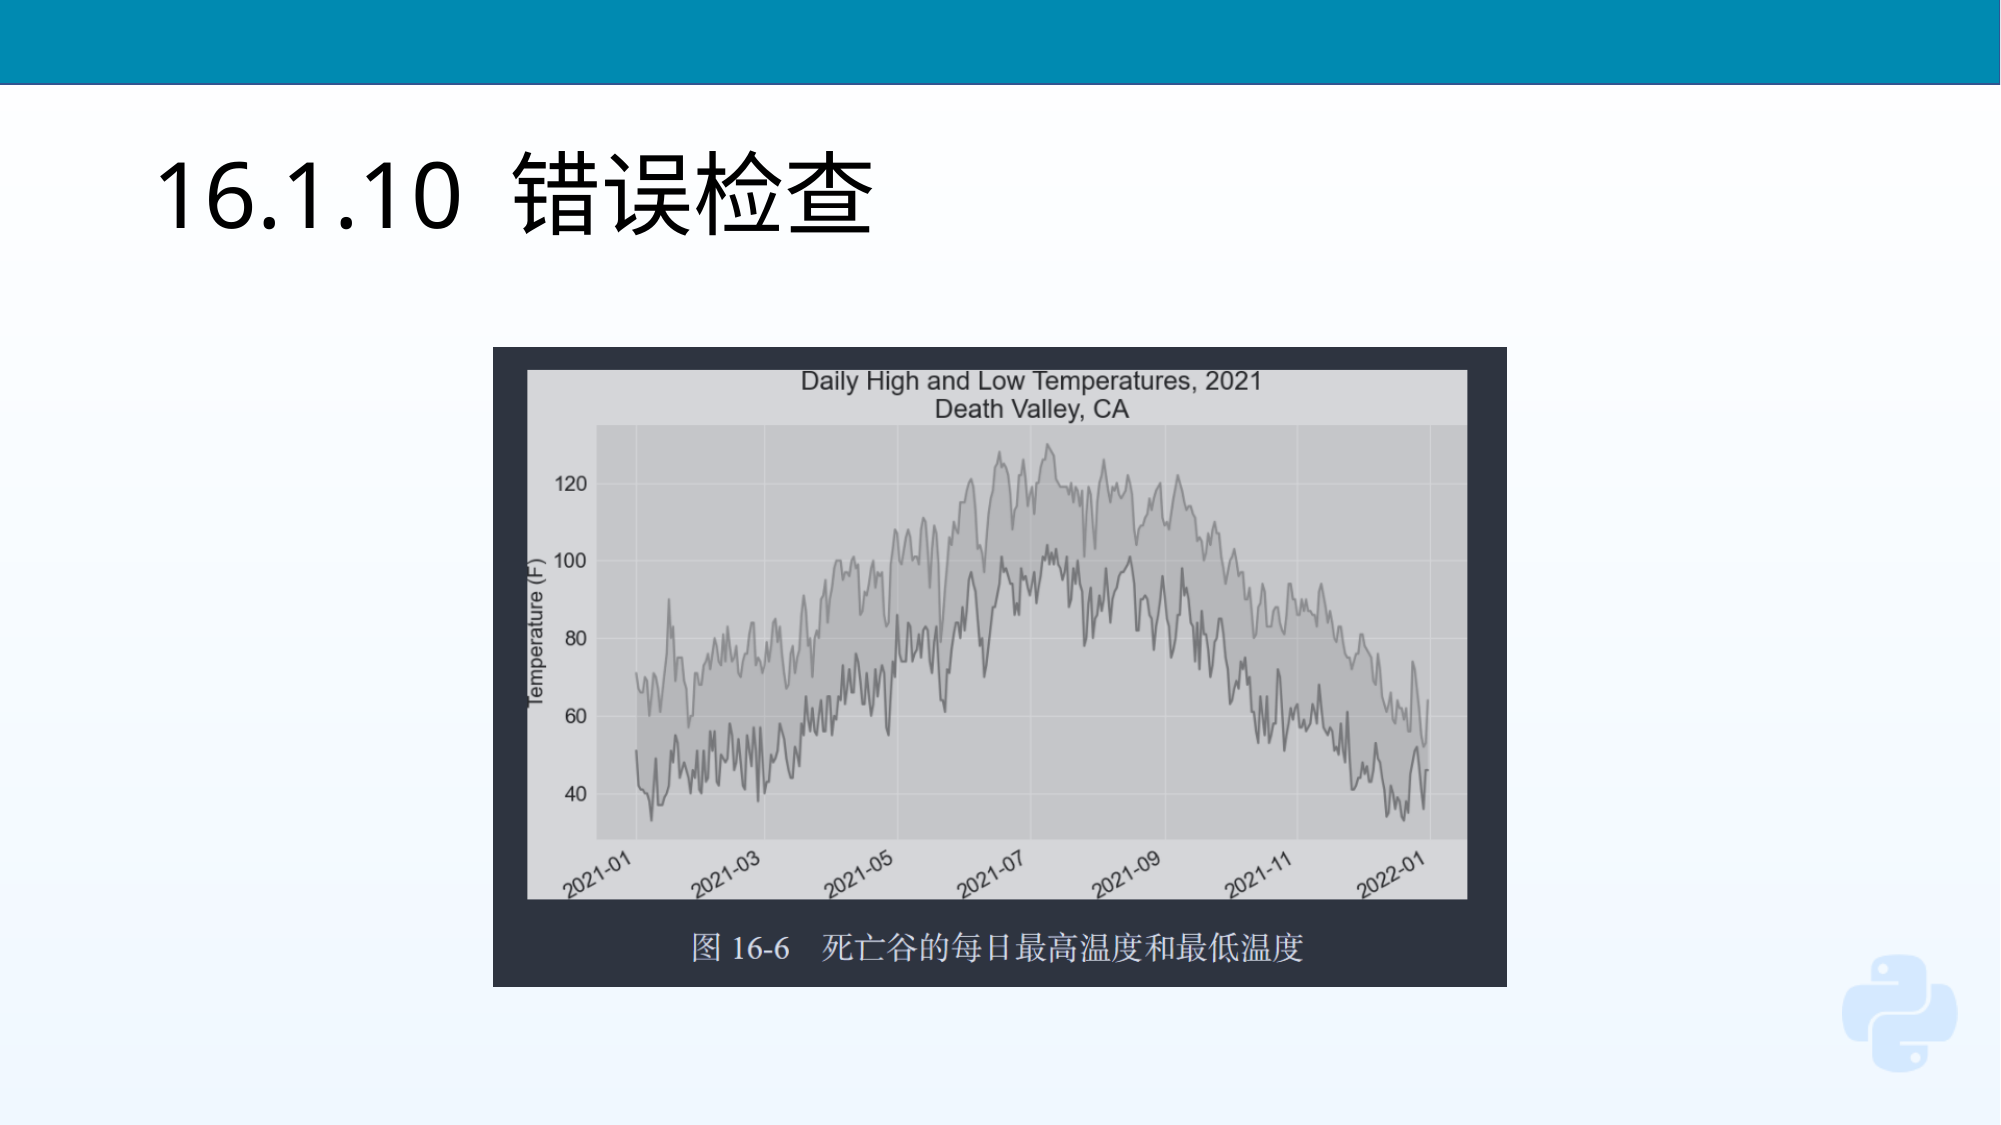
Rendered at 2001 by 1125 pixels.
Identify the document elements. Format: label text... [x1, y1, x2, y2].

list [493, 347, 1507, 987]
picture [1842, 946, 1958, 1081]
title 16.1.10 错误检查 [137, 115, 1863, 282]
